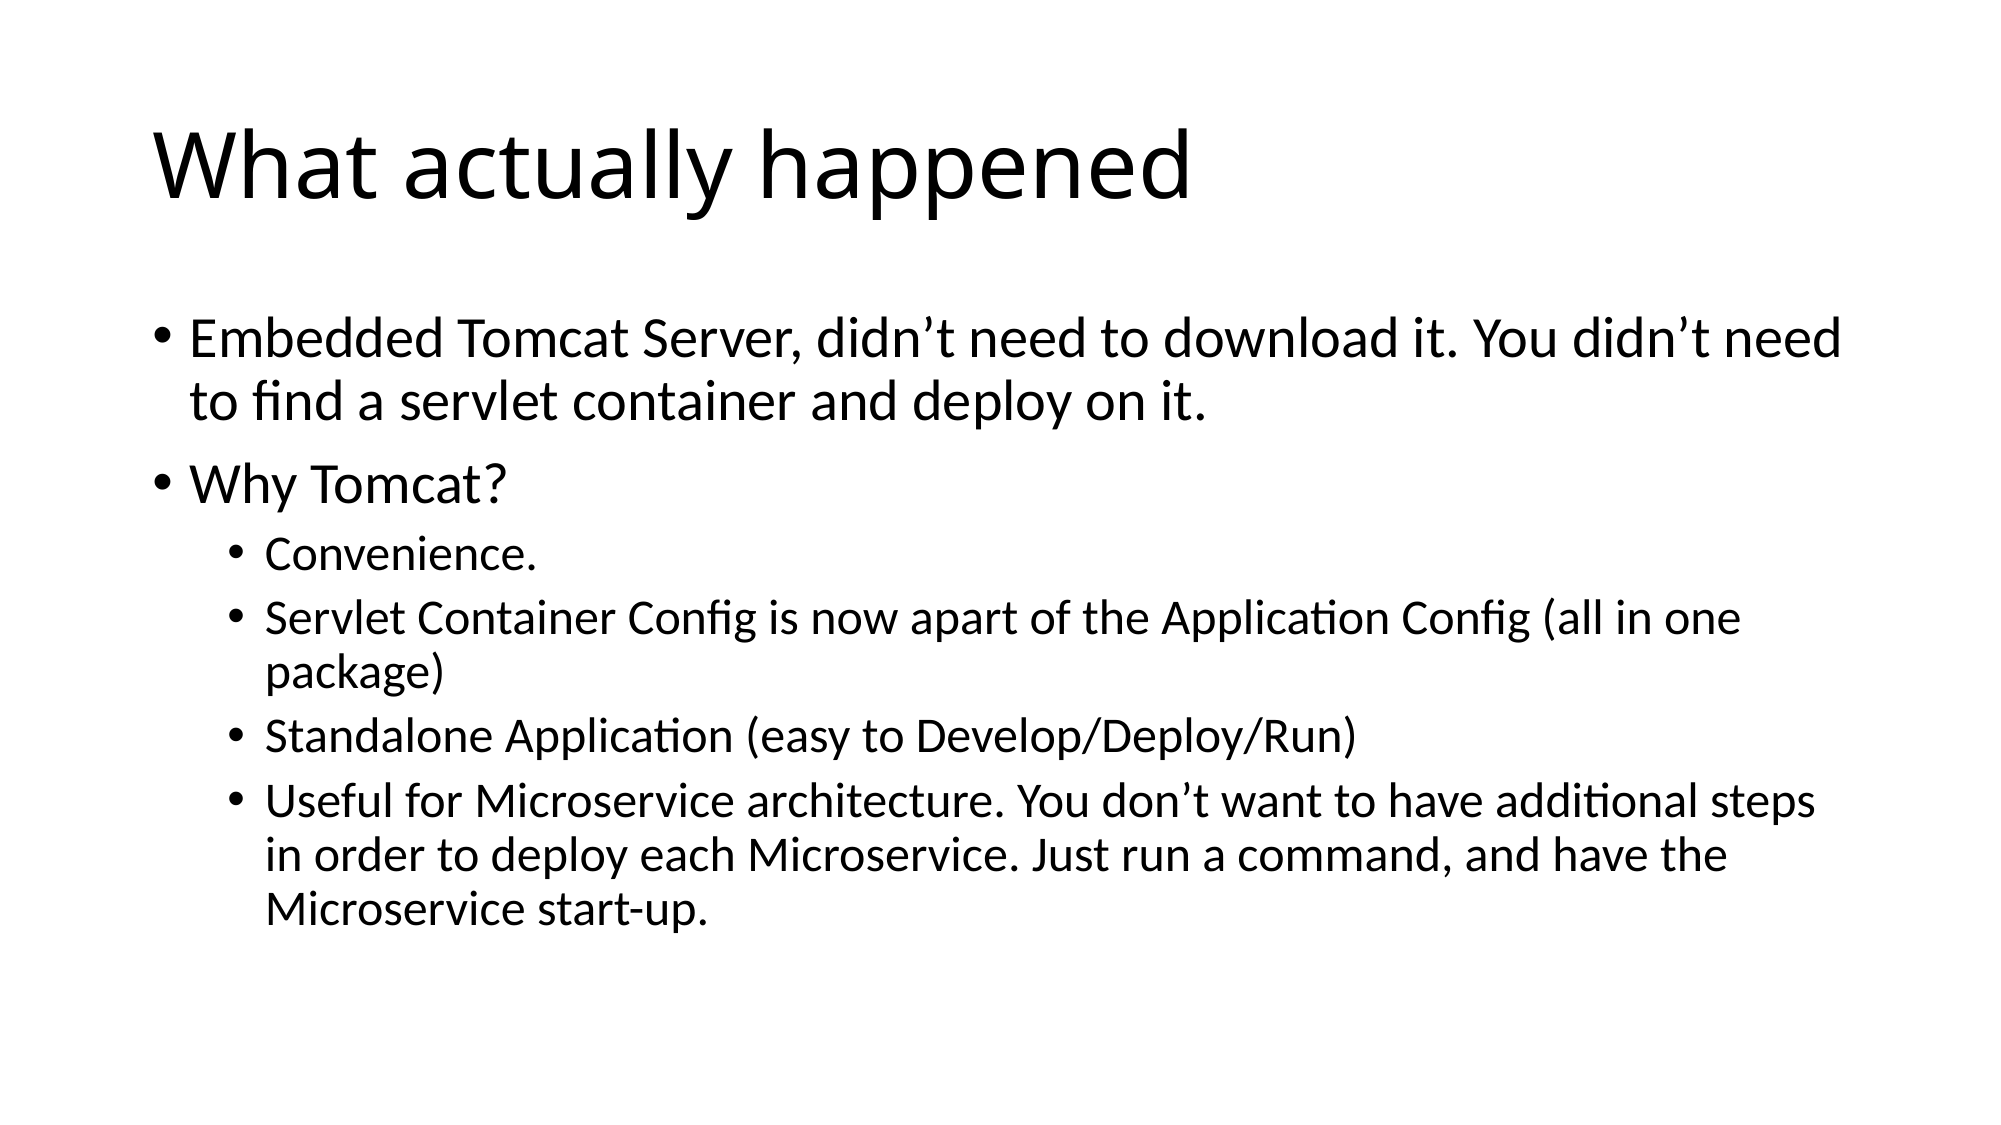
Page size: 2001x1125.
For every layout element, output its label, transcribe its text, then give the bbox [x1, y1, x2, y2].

title What actually happened [137, 59, 1863, 278]
list Embedded Tomcat Server, didn’t need to download it. You didn’t need to find a servlet container and deploy on it. Why Tomcat? Convenience. Servlet Container Config is now apart of the Application Config (all in one package) Standalone Application (easy to Develop/Deploy/Run) Useful for Microservice architecture. You don’t want to have additional steps in order to deploy each Microservice. Just run a command, and have the Microservice start-up. [137, 299, 1863, 1014]
